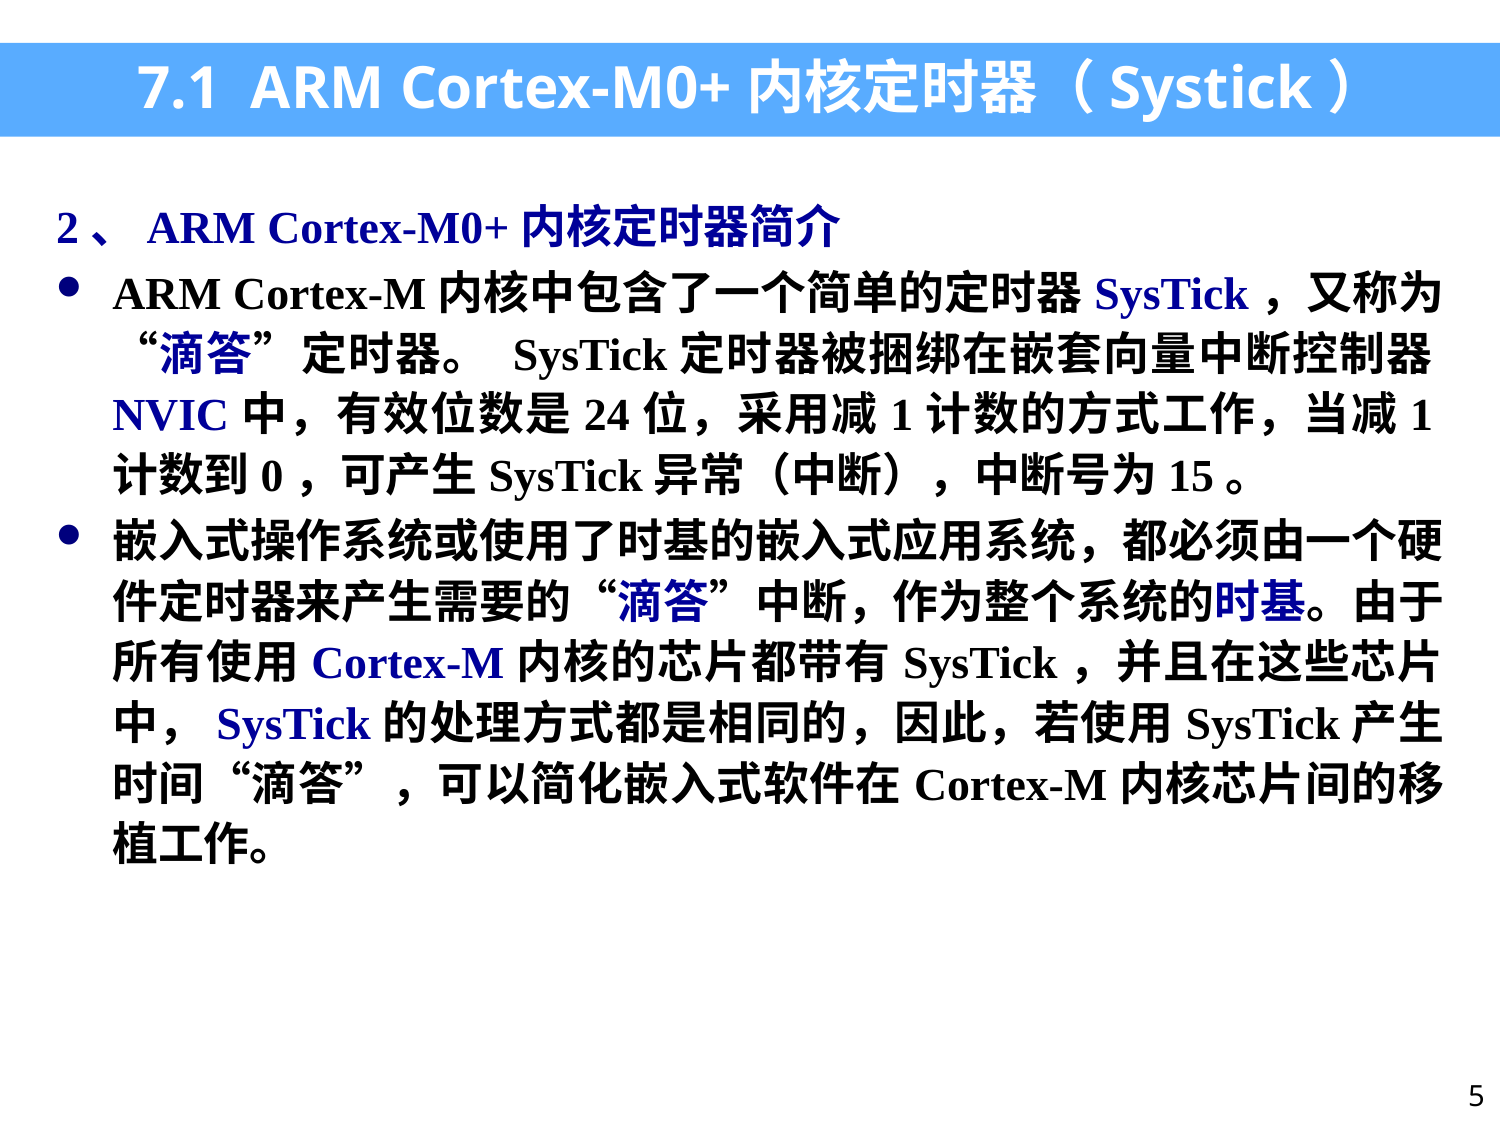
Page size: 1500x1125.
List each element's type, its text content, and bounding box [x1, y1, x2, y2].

slide_number 5 [1149, 1049, 1500, 1125]
text_box 2、ARM Cortex-M0+内核定时器简介 ARM Cortex-M内核中包含了一个简单的定时器SysTick，又称为“滴答”定时器。 SysTick定时器被捆绑在嵌套向量中断控制器NVIC中，有效位数是24位，采用减1计数的方式工作，当减1计数到0，可产生SysTick异常（中断），中断号为15。 嵌入式操作系统或使用了时基的嵌入式应用系统，都必须由一个硬件定时器来产生需要的“滴答”中断，作为整个系统的时基。由于所有使用Cortex-M内核的芯片都带有SysTick，并且在这些芯片中，SysTick的处理方式都是相同的，因此，若使用SysTick产生时间“滴答”，可以简化嵌入式软件在Cortex-M内核芯片间的移植工作。 [41, 184, 1459, 877]
text_box 7.1 ARM Cortex-M0+内核定时器（Systick） [123, 42, 1400, 128]
